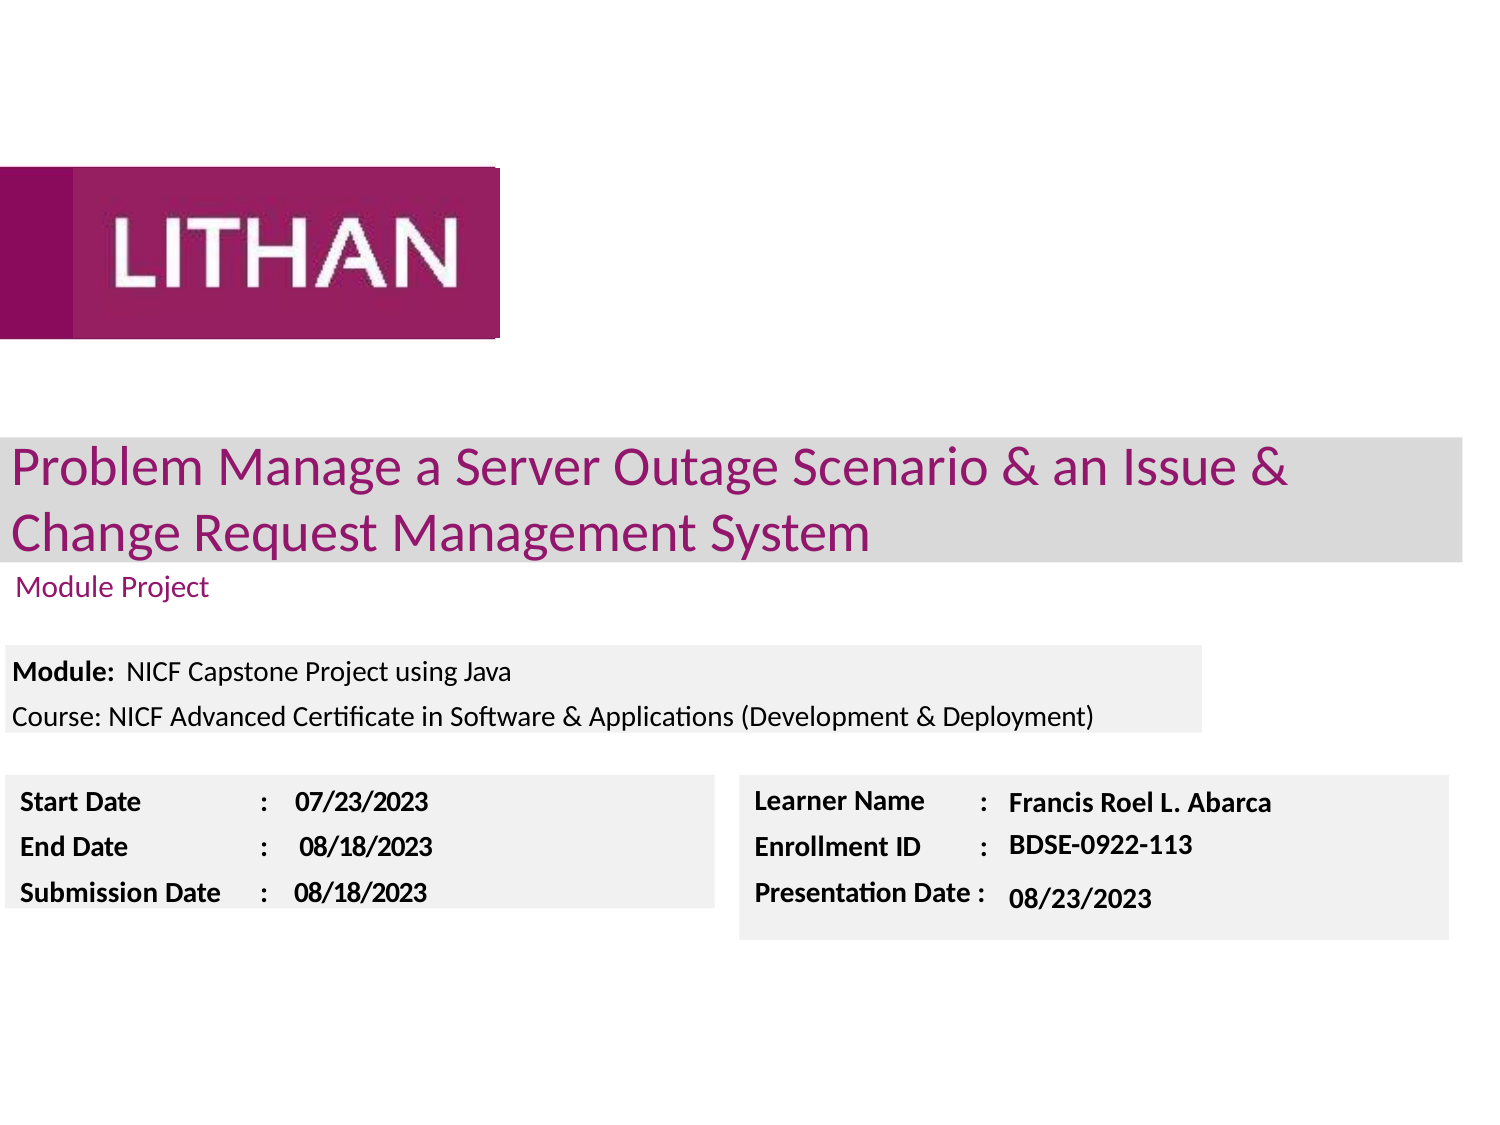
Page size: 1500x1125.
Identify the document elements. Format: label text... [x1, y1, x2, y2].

text_box Learner Name Enrollment ID [754, 768, 928, 862]
text_box Problem Manage a Server Outage Scenario & an Issue & Change Request Management System [0, 437, 1463, 563]
text_box Module Project [12, 563, 213, 604]
text_box [739, 774, 1449, 941]
picture [0, 162, 500, 344]
text_box : : [979, 768, 990, 863]
text_box Francis Roel L. Abarca [1009, 771, 1375, 813]
text_box Start Date : 07/23/2023 End Date : 08/18/2023 Submission Date : 08/18/2023 [5, 774, 715, 909]
text_box BDSE-0922-113 [1009, 813, 1375, 861]
text_box 08/23/2023 [1009, 866, 1375, 914]
text_box Presentation Date : [754, 871, 990, 909]
text_box Module: NICF Capstone Project using Java Course: NICF Advanced Certificate in Software & Applications (Development & Deployment) [5, 645, 1202, 733]
